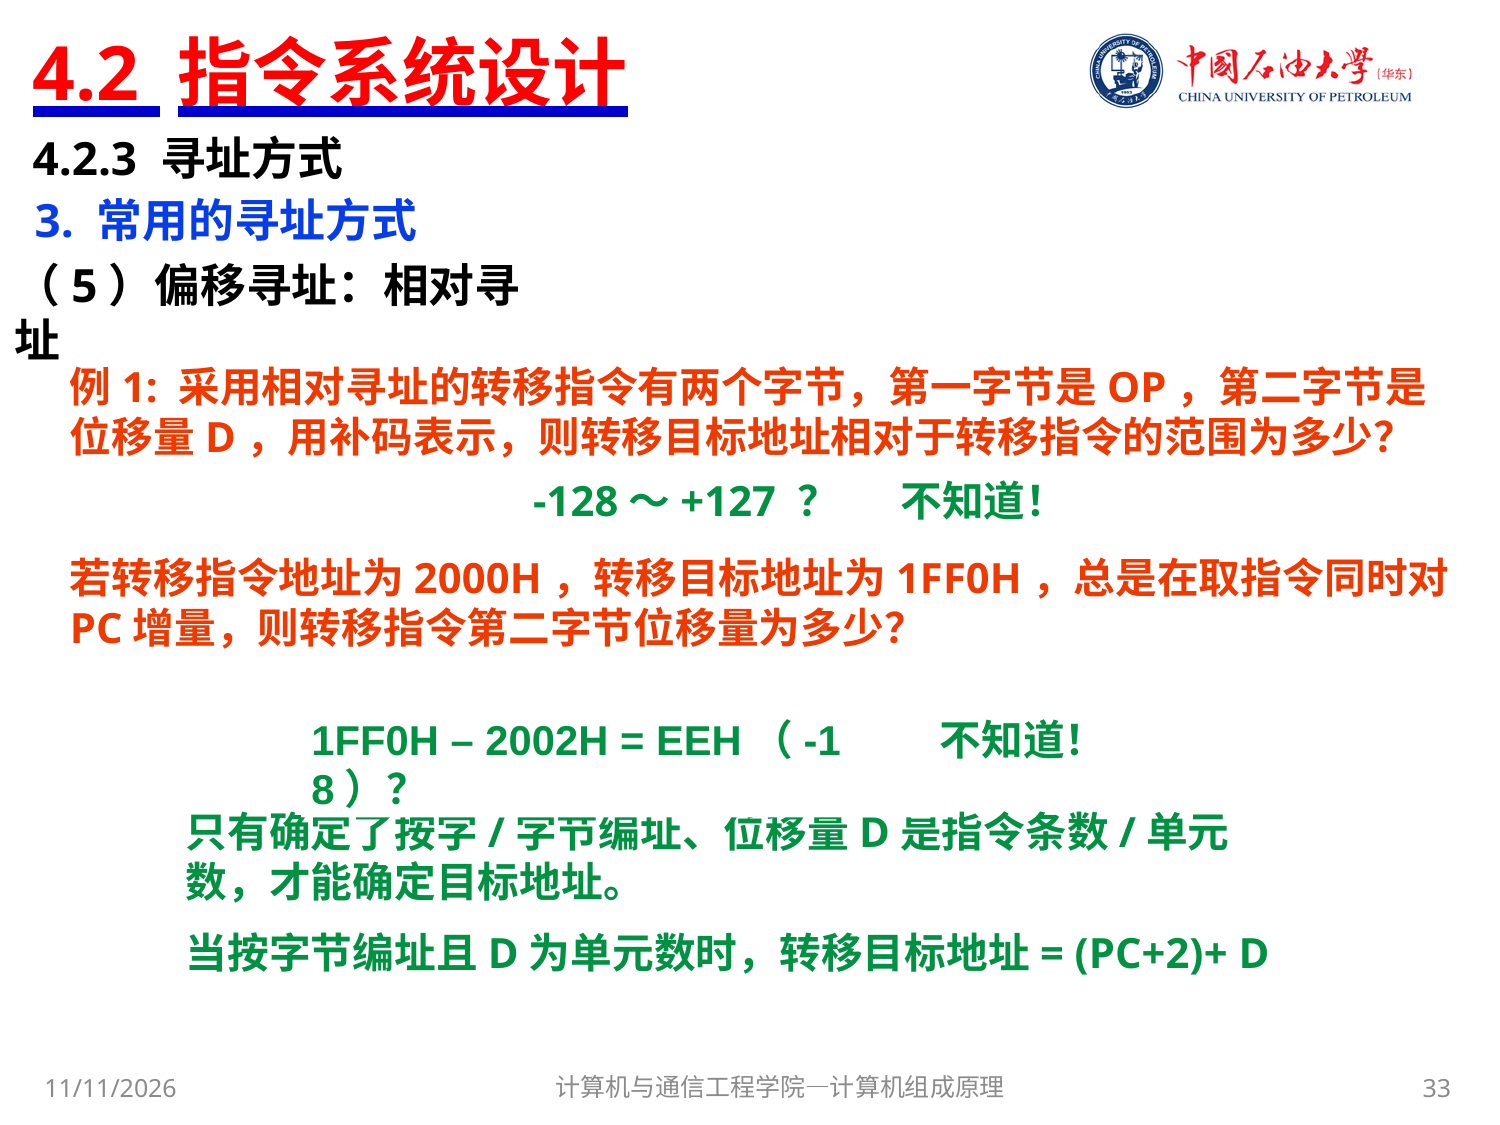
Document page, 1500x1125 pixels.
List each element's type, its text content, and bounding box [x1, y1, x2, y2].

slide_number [29, 1059, 380, 1119]
text_box 1FF0H – 2002H = EEH（-18）？ [301, 709, 960, 818]
text_box （5）偏移寻址：相对寻址 [0, 249, 571, 375]
footer 计算机与通信工程学院—计算机组成原理 [501, 1056, 1059, 1117]
list 4.2.3 寻址方式 [17, 121, 1471, 209]
title 4.2 指令系统设计 [17, 7, 1471, 121]
text_box 3. 常用的寻址方式 [19, 184, 491, 249]
text_box 不知道！ [890, 470, 1096, 529]
text_box -128～+127 ？ [522, 470, 890, 529]
text_box 只有确定了按字/字节编址、位移量D是指令条数/单元数，才能确定目标地址。 当按字节编址且D为单元数时，转移目标地址= (PC+2)+ D [175, 802, 1297, 982]
text_box 不知道！ [929, 709, 1135, 768]
slide_number 33 [1116, 1059, 1467, 1119]
text_box 例1: 采用相对寻址的转移指令有两个字节，第一字节是OP，第二字节是位移量D，用补码表示，则转移目标地址相对于转移指令的范围为多少？ 若转移指令地址为2000H，转移目标地址为1FF0H，总是在取指令同时对PC增量，则转移指令第二字节位移量为多少？ [59, 356, 1467, 657]
